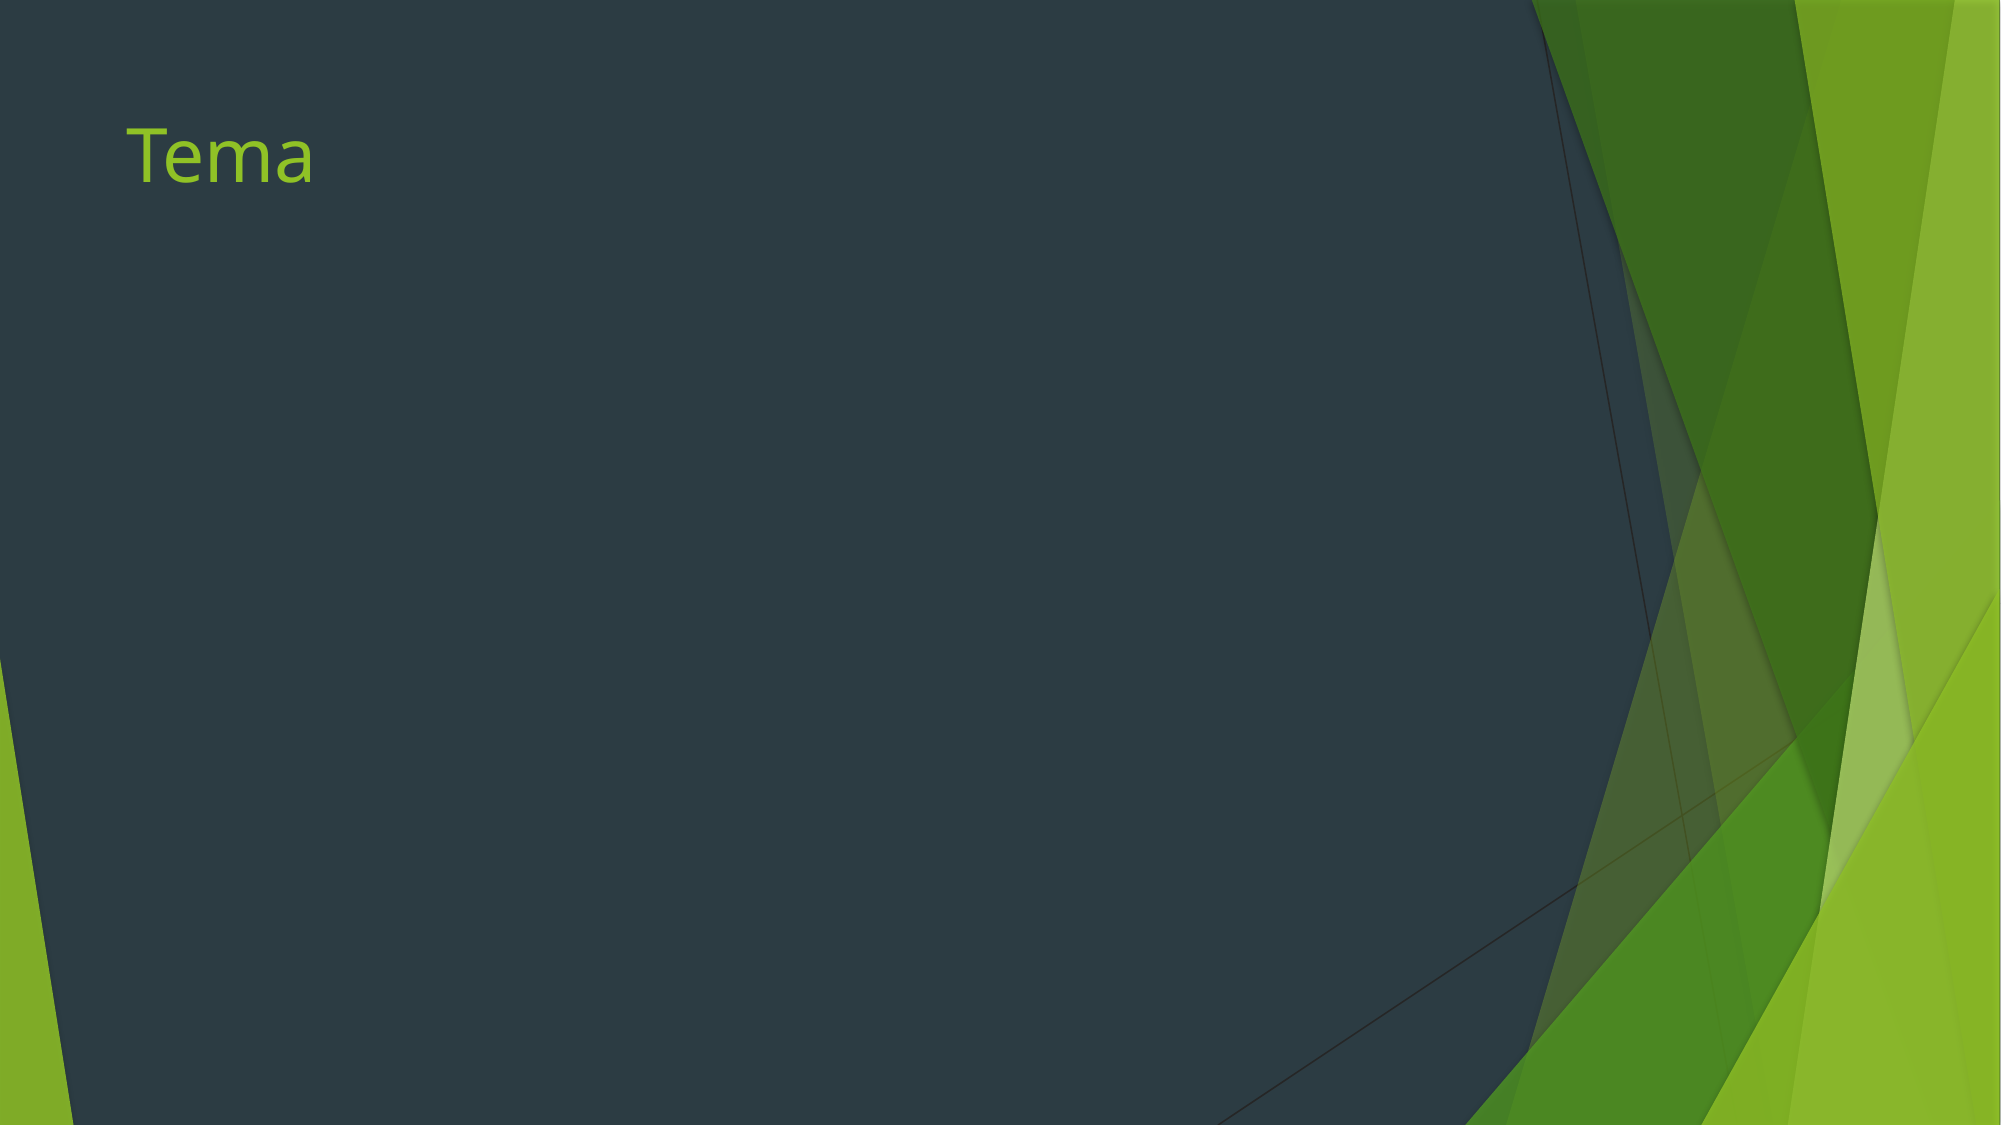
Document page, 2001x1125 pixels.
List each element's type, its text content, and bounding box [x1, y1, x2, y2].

title Tema [111, 99, 1522, 317]
